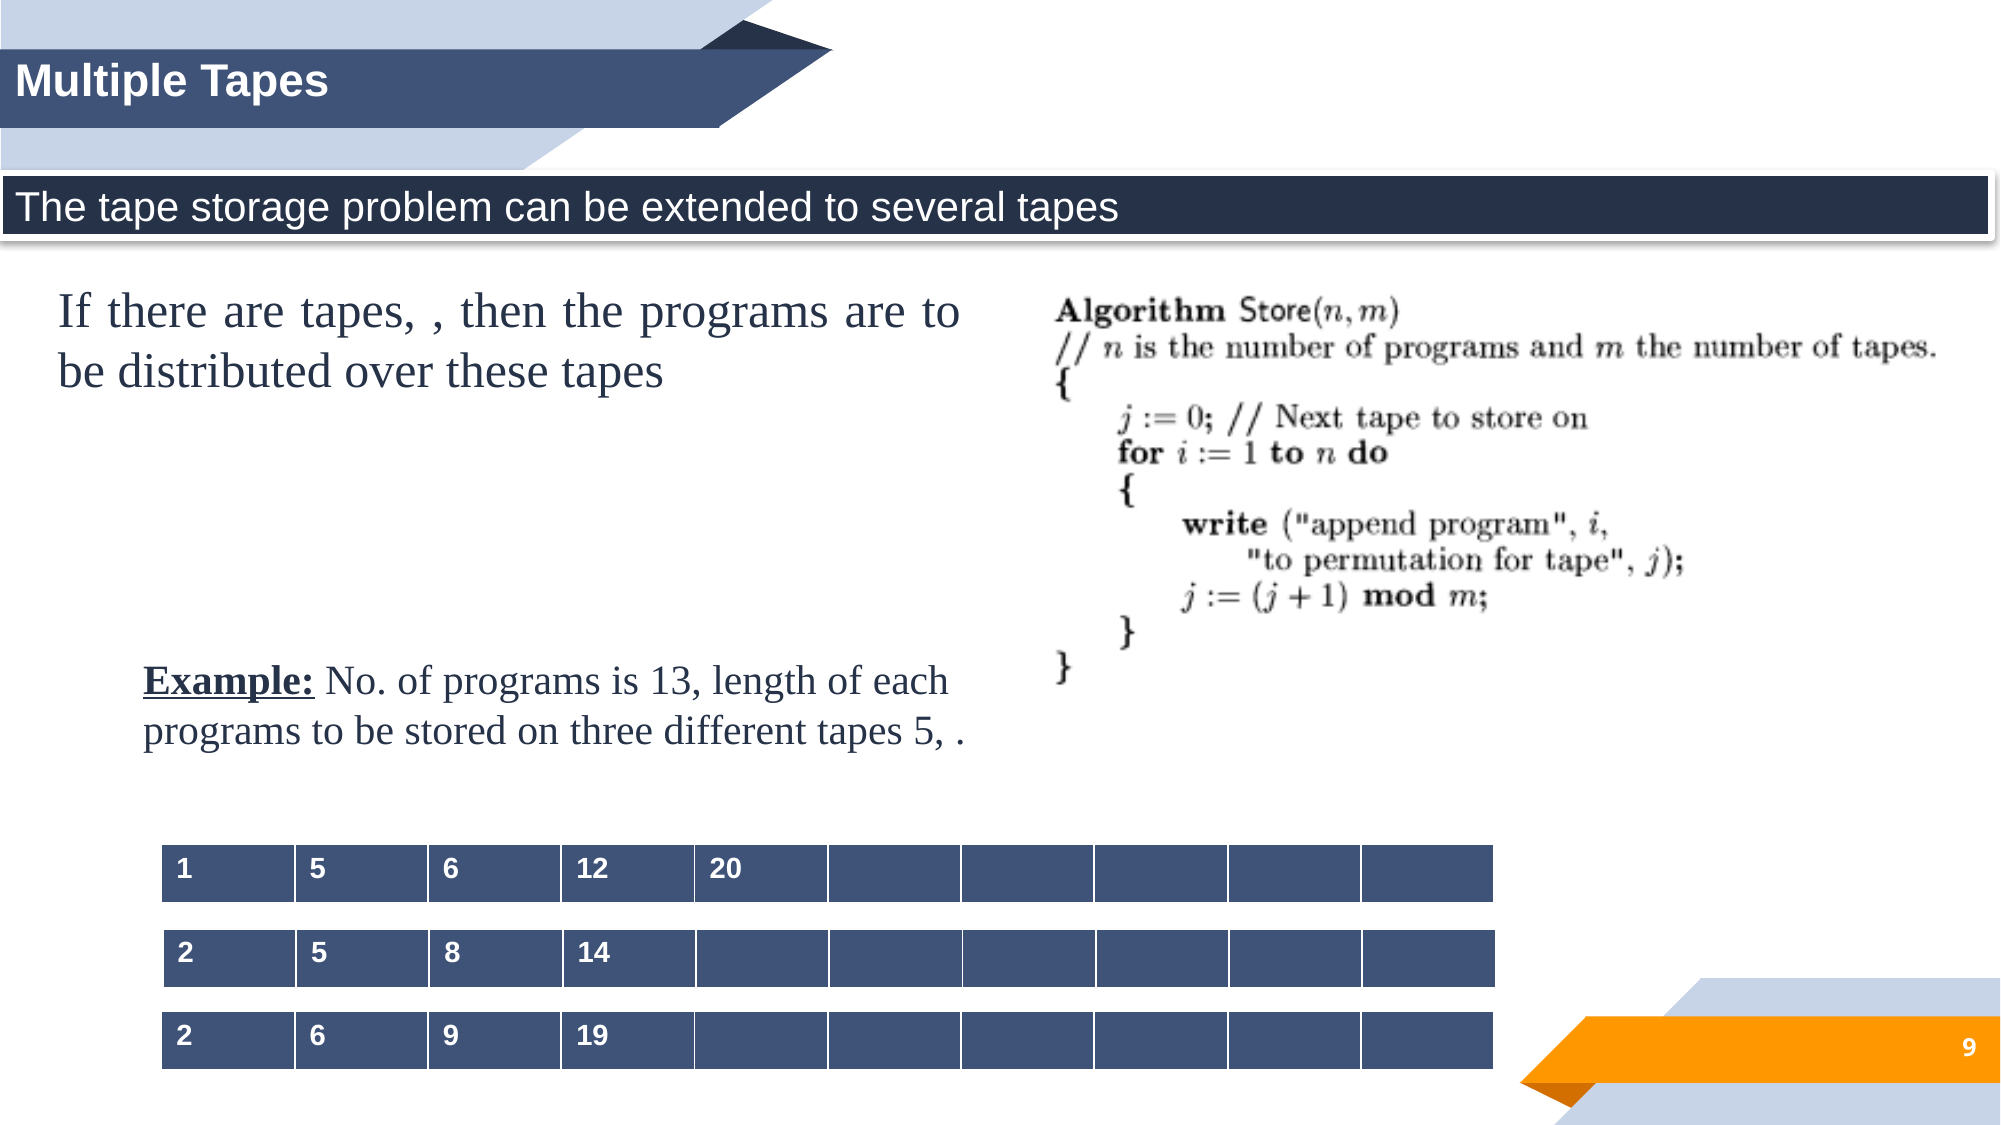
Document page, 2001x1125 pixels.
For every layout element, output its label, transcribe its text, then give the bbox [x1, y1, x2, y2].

table_header 19 [562, 1012, 694, 1069]
table_header 12 [562, 845, 694, 902]
table_header [1095, 845, 1227, 902]
table_header [829, 845, 960, 902]
table_header [962, 845, 1093, 902]
table_header 5 [296, 845, 427, 902]
table_header 20 [695, 845, 827, 902]
table_header [1230, 930, 1361, 987]
table_header 8 [430, 930, 562, 987]
text_box The tape storage problem can be extended to several tapes [0, 170, 1995, 241]
table_header [963, 930, 1095, 987]
table_header [697, 930, 828, 987]
table_header [962, 1012, 1093, 1069]
table_header 2 [164, 930, 295, 987]
slide_number 9 [1666, 1014, 1992, 1084]
table_header 9 [429, 1012, 560, 1069]
table_header [829, 1012, 960, 1069]
table_header [830, 930, 962, 987]
table_header [1362, 1012, 1493, 1069]
table_header [1097, 930, 1228, 987]
text_box Multiple Tapes [0, 42, 1449, 169]
table_header [695, 1012, 827, 1069]
table_header 5 [297, 930, 428, 987]
table_header 2 [162, 1012, 294, 1069]
table_header [1229, 845, 1360, 902]
table_header 1 [162, 845, 294, 902]
table_header 6 [429, 845, 560, 902]
table_header [1363, 930, 1495, 987]
table_header 14 [564, 930, 695, 987]
table_header 6 [296, 1012, 427, 1069]
table_header [1229, 1012, 1360, 1069]
picture [1034, 290, 2000, 708]
table_header [1095, 1012, 1227, 1069]
table_header [1362, 845, 1493, 902]
